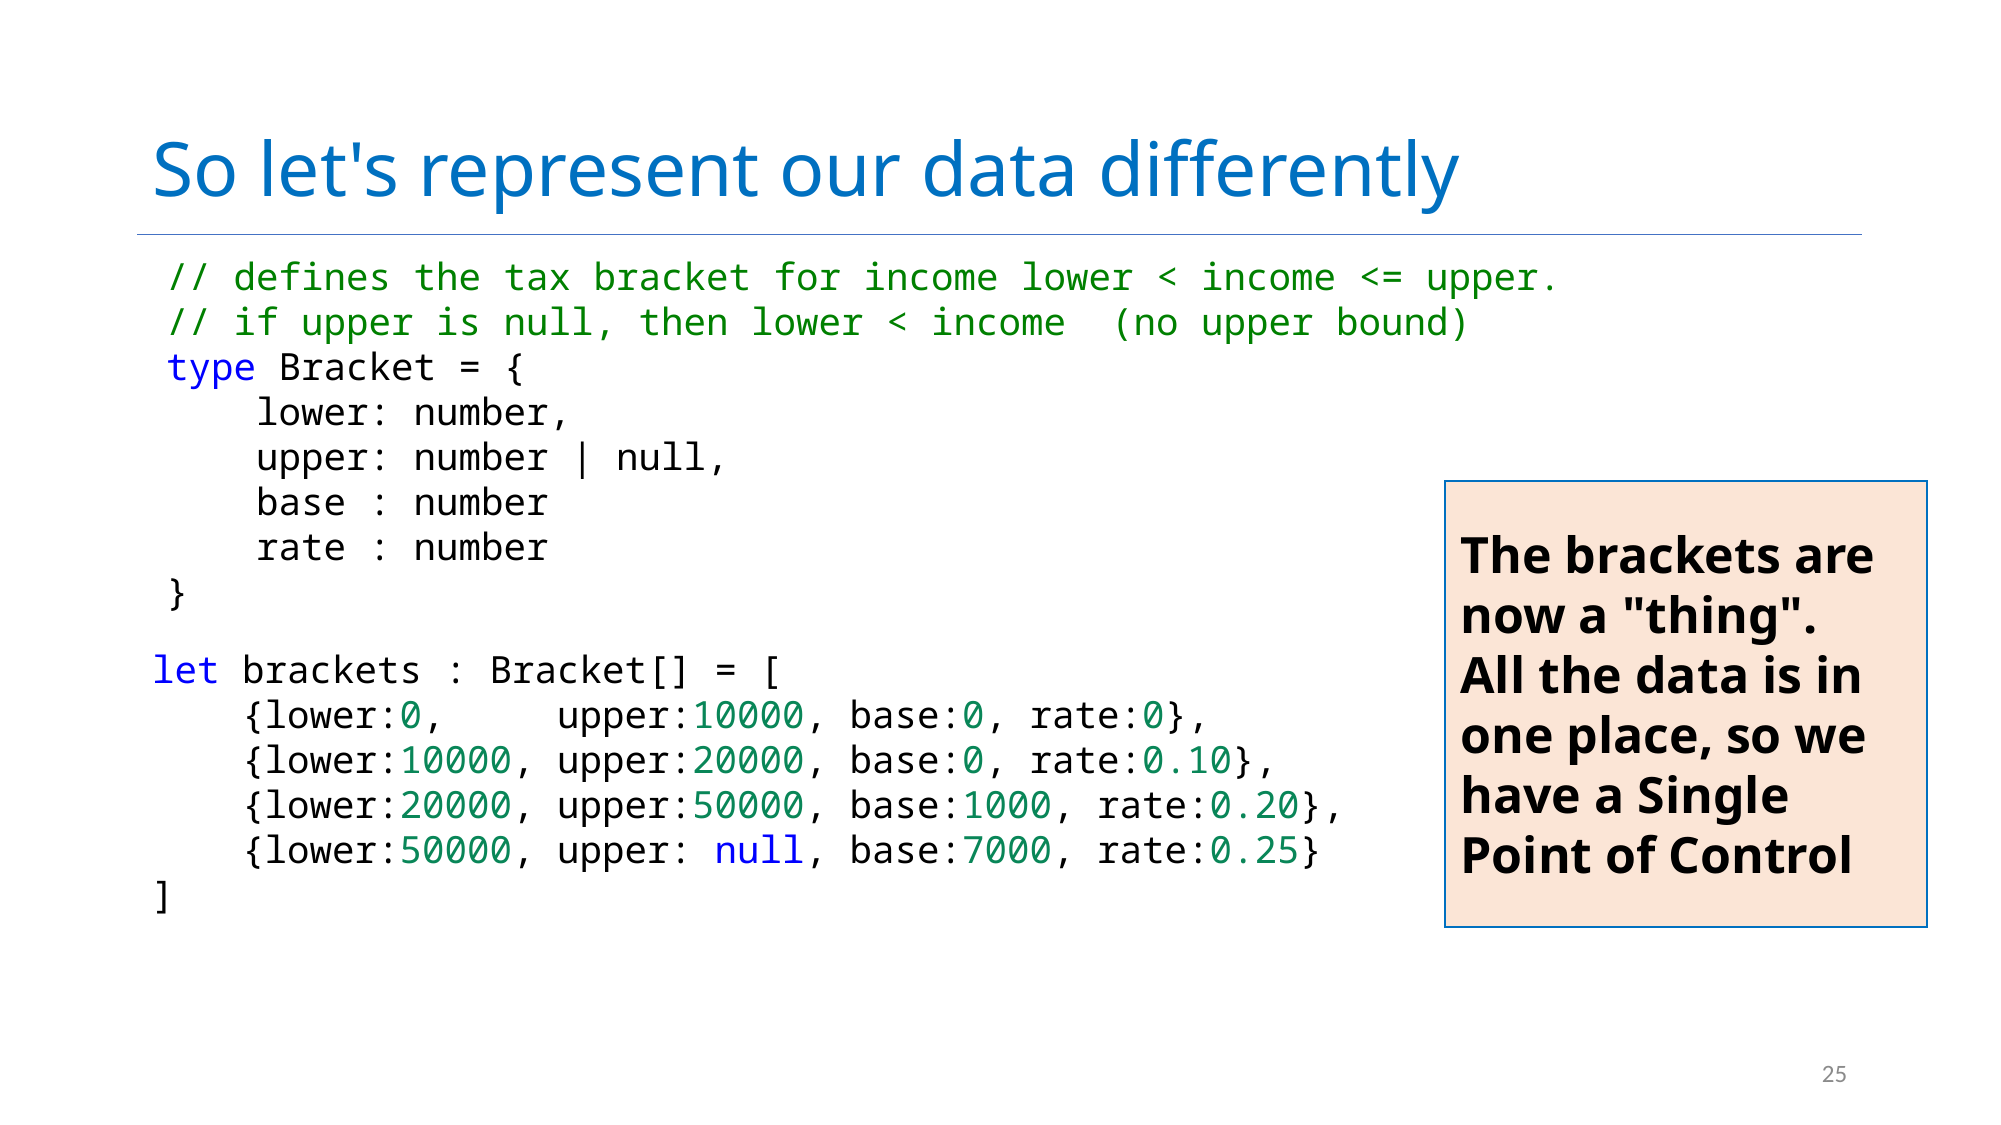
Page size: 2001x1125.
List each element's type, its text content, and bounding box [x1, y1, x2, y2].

slide_number 25 [1412, 1042, 1863, 1103]
text_box // defines the tax bracket for income lower < income <= upper. // if upper is null, then lower < income (no upper bound) type Bracket = { lower: number, upper: number | null, base : number rate : number } [151, 246, 1652, 638]
title So let's represent our data differently [137, 3, 1863, 221]
text_box let brackets : Bracket[] = [ {lower:0, upper:10000, base:0, rate:0}, {lower:10000, upper:20000, base:0, rate:0.10}, {lower:20000, upper:50000, base:1000, rate:0.20}, {lower:50000, upper: null, base:7000, rate:0.25} ] [137, 638, 1444, 924]
text_box The brackets are now a "thing". All the data is in one place, so we have a Single Point of Control [1444, 480, 1928, 928]
